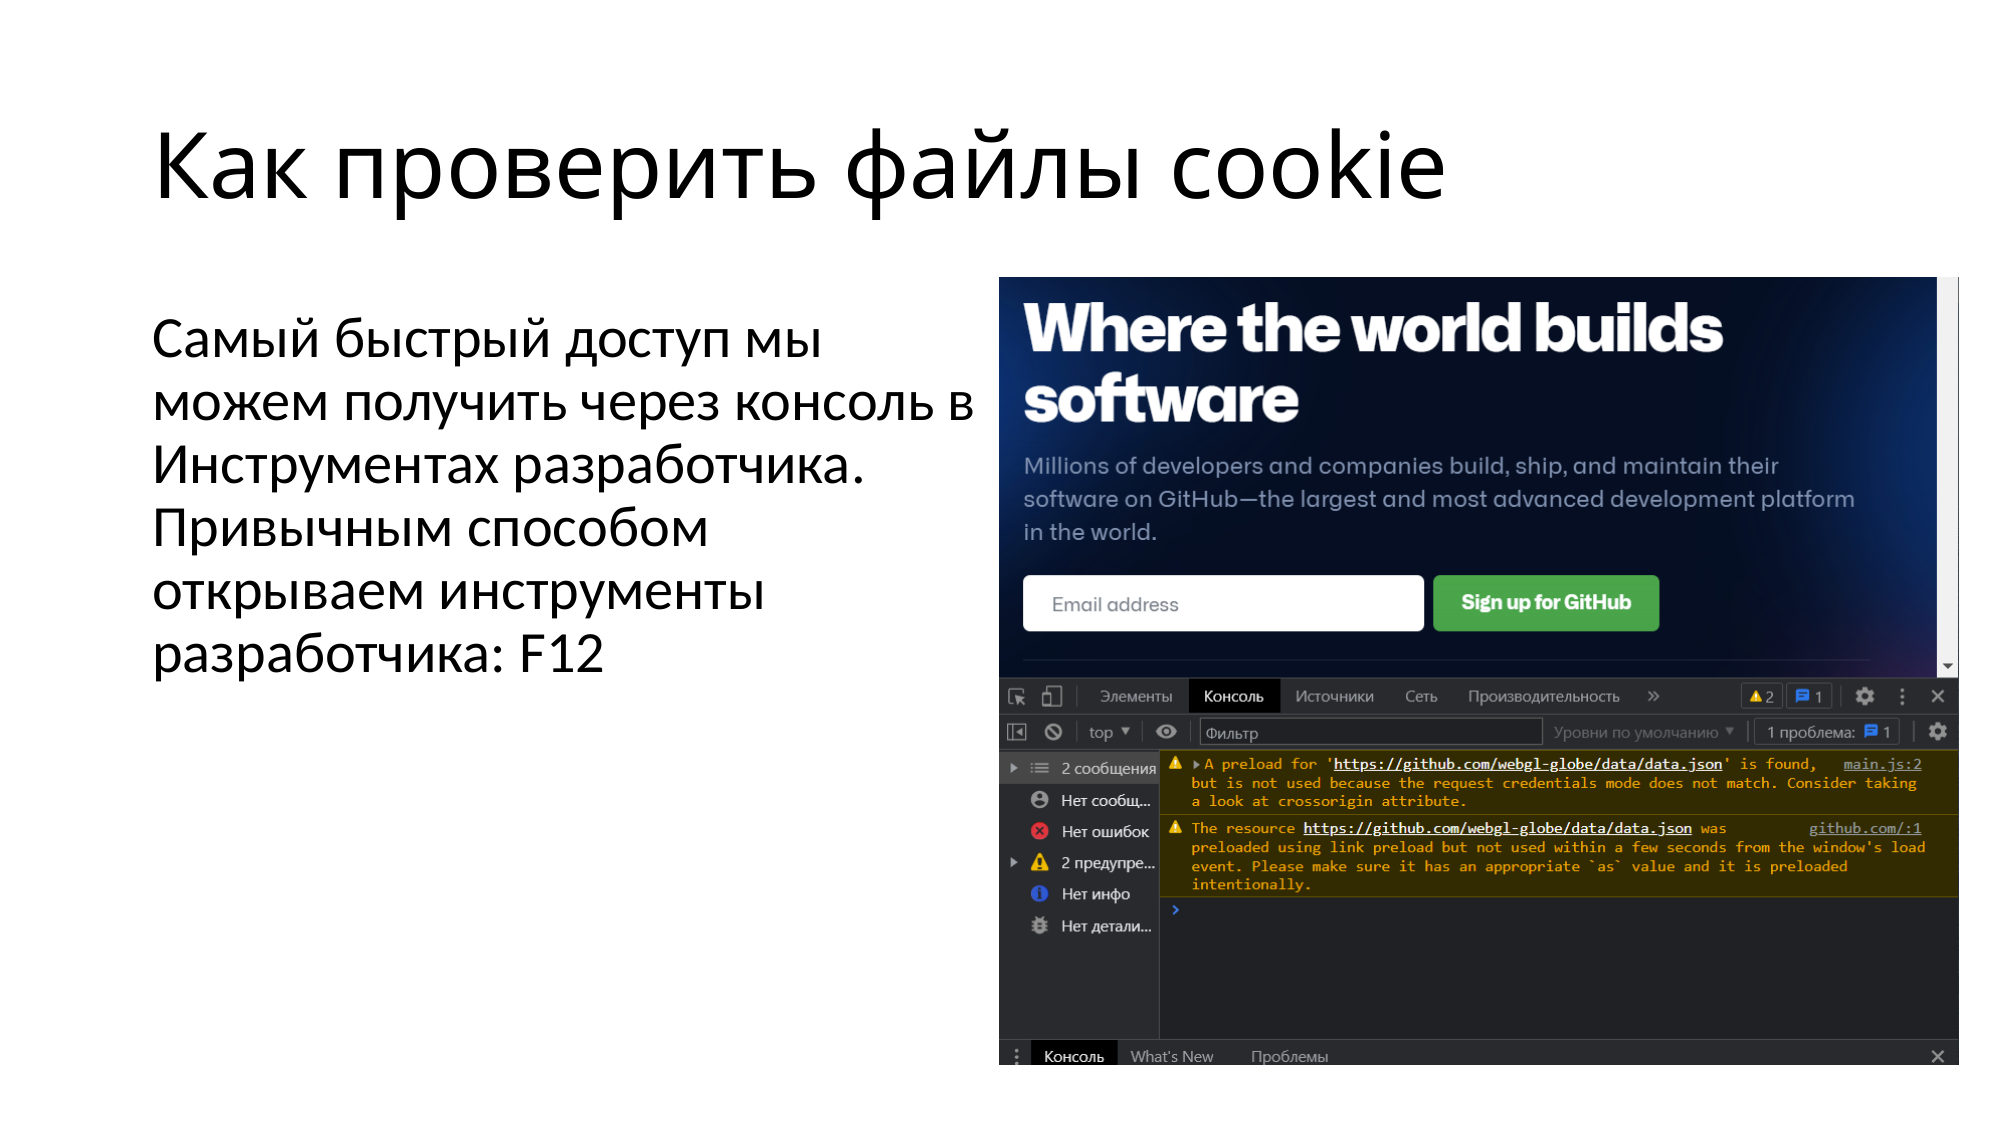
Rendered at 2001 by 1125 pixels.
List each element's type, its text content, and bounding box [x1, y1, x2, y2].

picture [999, 277, 1959, 1066]
list Самый быстрый доступ мы можем получить через консоль в Инструментах разработчика. Привычным способом открываем инструменты разработчика: F12 [137, 299, 999, 1014]
title Как проверить файлы cookie [137, 59, 1863, 278]
